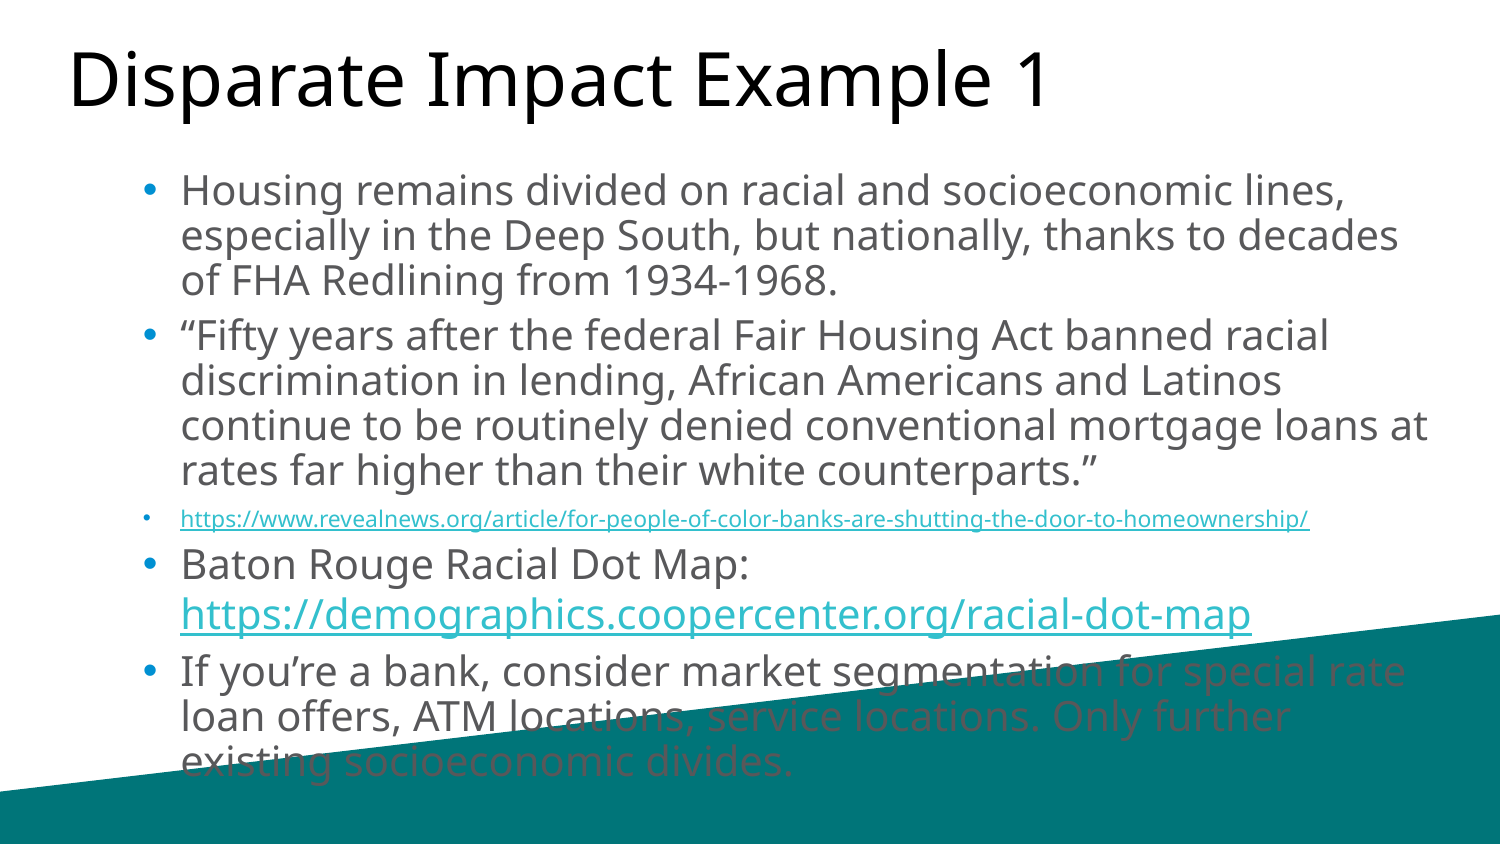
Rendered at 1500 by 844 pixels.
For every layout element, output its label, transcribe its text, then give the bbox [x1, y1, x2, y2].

list Housing remains divided on racial and socioeconomic lines, especially in the Deep South, but nationally, thanks to decades of FHA Redlining from 1934-1968. “Fifty years after the federal Fair Housing Act banned racial discrimination in lending, African Americans and Latinos continue to be routinely denied conventional mortgage loans at rates far higher than their white counterparts.” https://www.revealnews.org/article/for-people-of-color-banks-are-shutting-the-door-to-homeownership/ Baton Rouge Racial Dot Map: https://demographics.coopercenter.org/racial-dot-map If you’re a bank, consider market segmentation for special rate loan offers, ATM locations, service locations. Only further existing socioeconomic divides. [52, 161, 1444, 615]
title Disparate Impact Example 1 [52, 41, 1444, 142]
